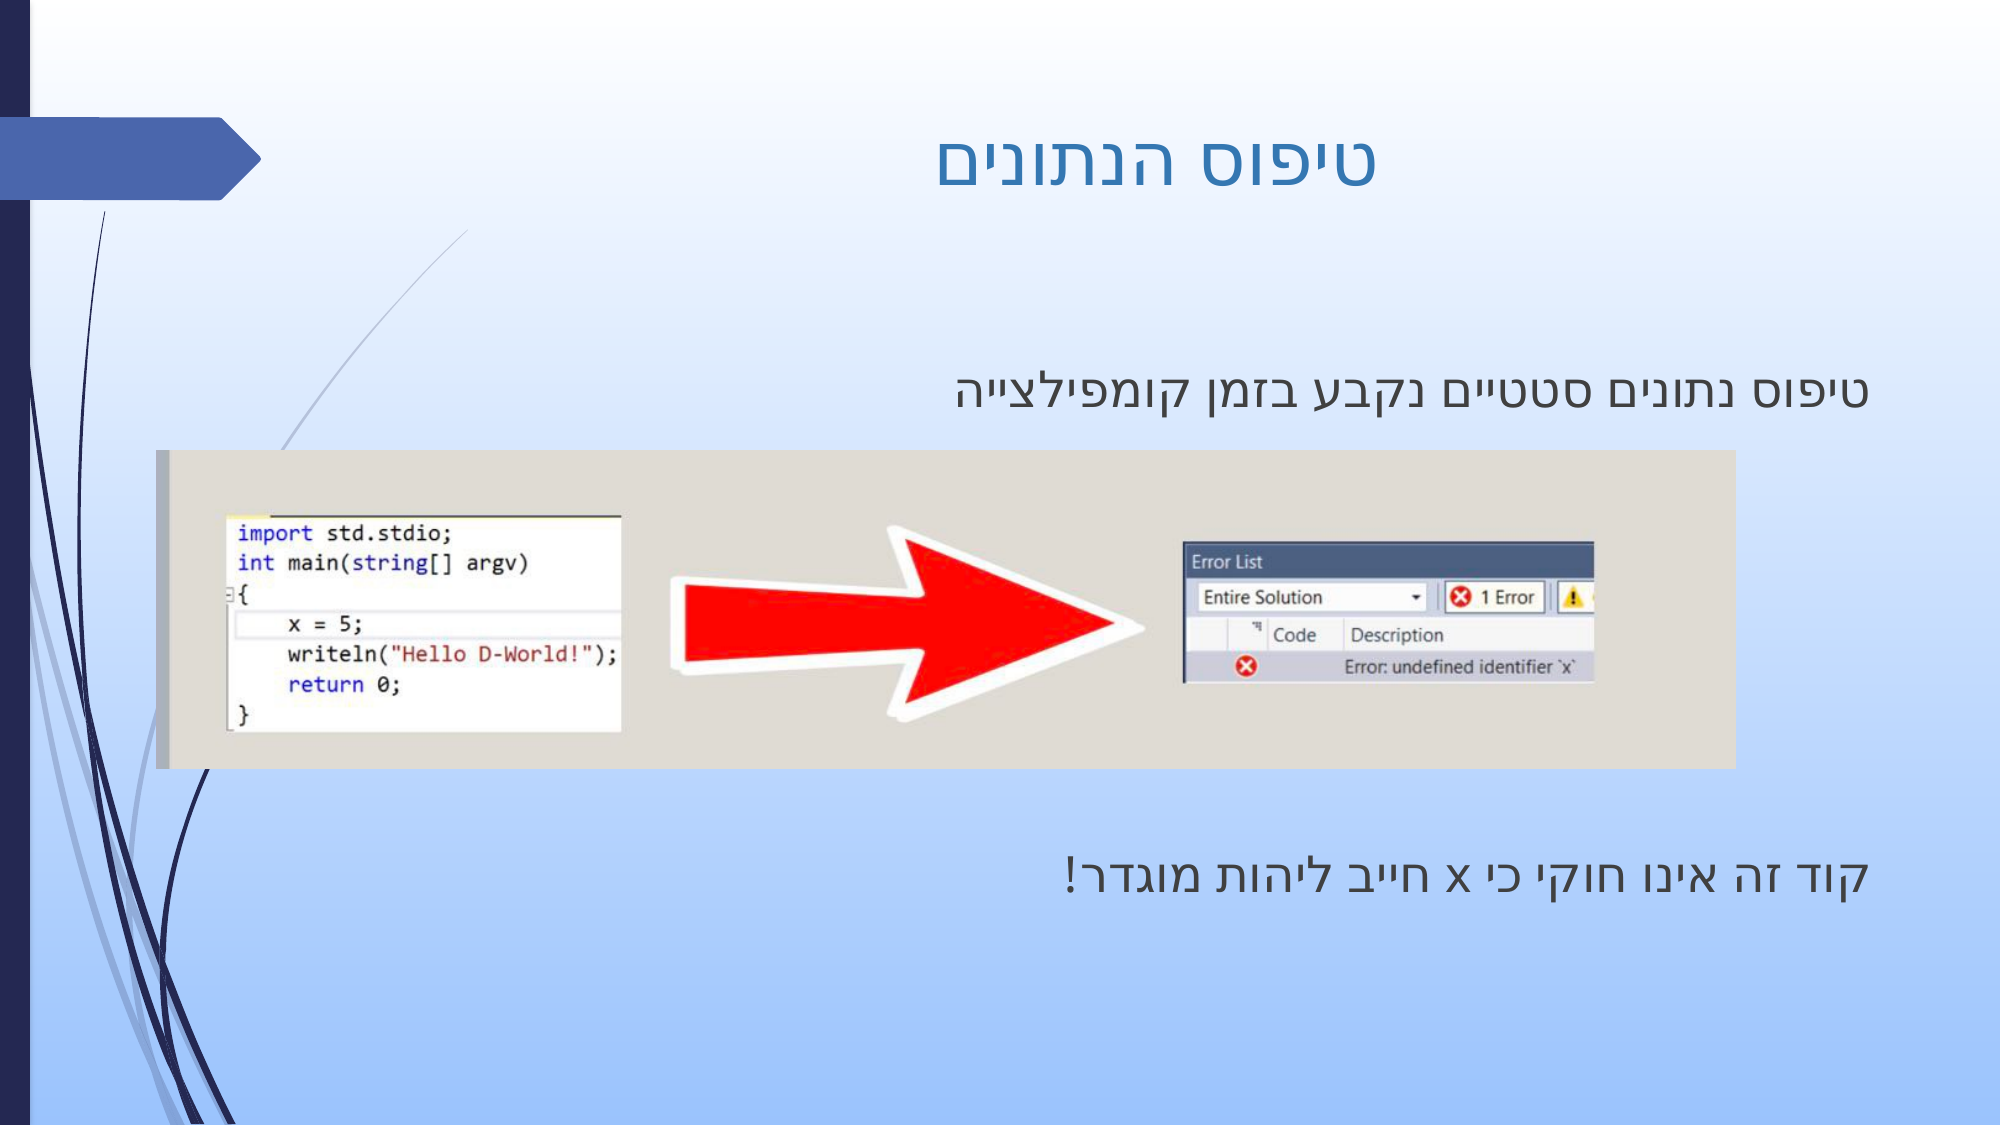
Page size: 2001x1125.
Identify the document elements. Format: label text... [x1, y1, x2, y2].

picture [155, 450, 1736, 769]
title טיפוס הנתונים [425, 102, 1888, 313]
list טיפוס נתונים סטטיים נקבע בזמן קומפילצייה קוד זה אינו חוקי כי x חייב ליהות מוגדר! [424, 350, 1888, 970]
